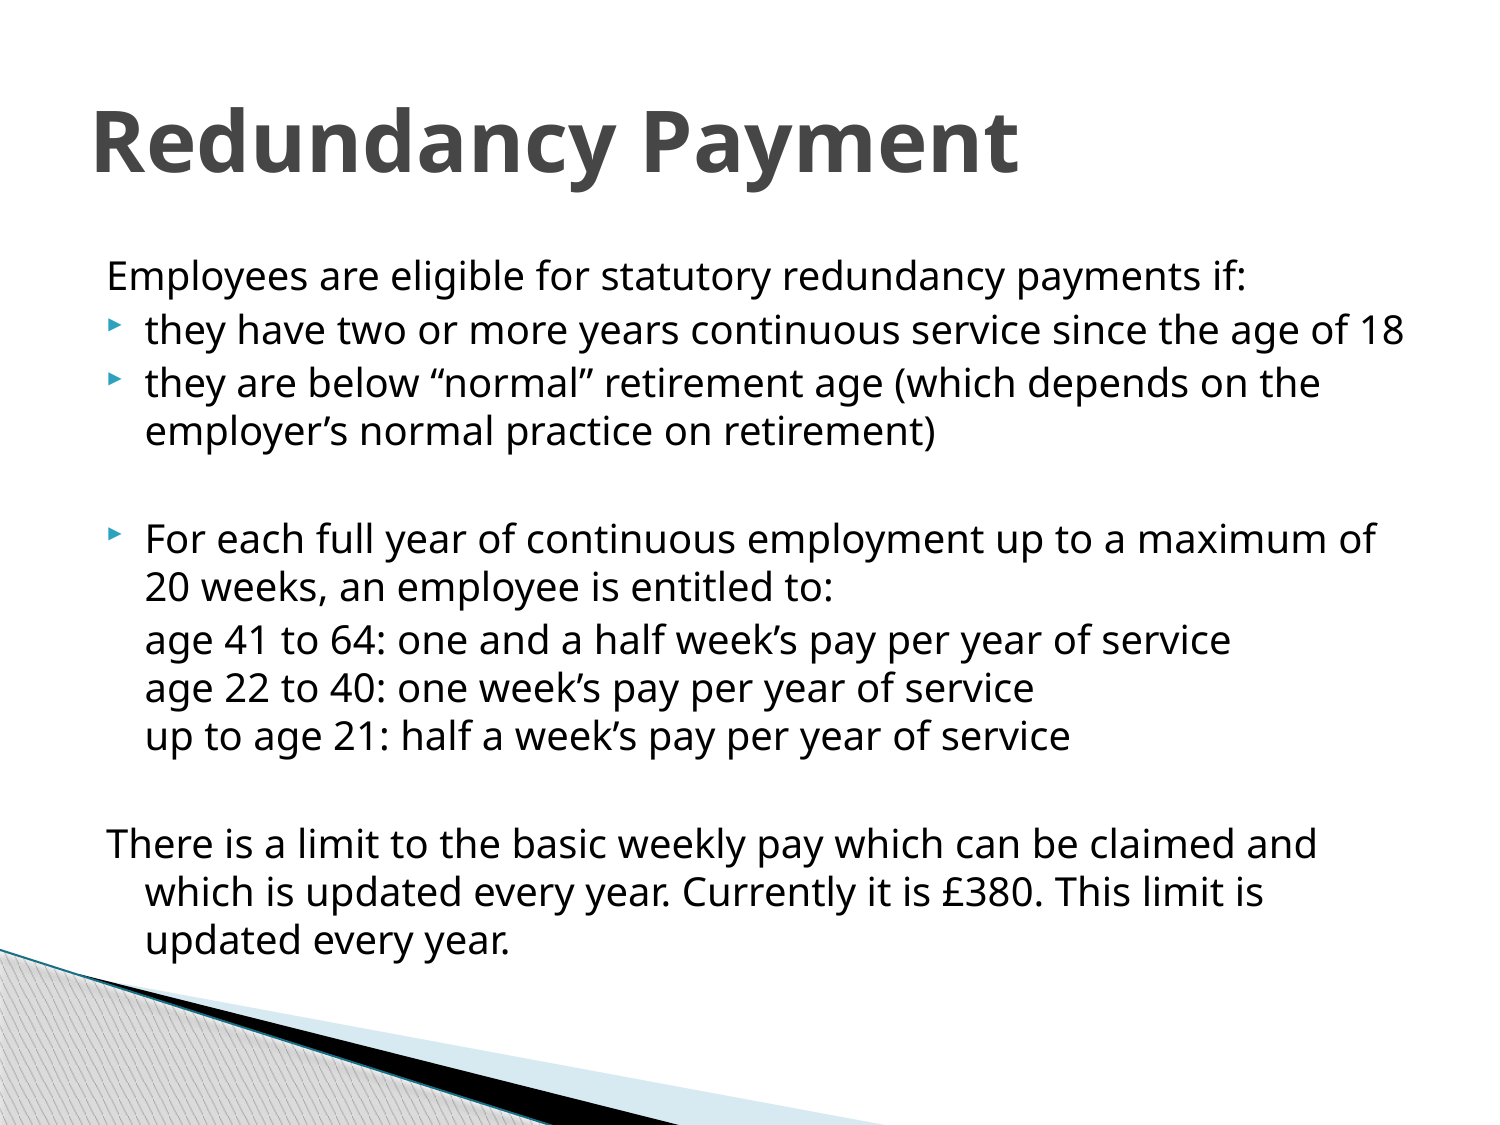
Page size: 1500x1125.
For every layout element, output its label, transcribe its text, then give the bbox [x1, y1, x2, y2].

title Redundancy Payment [75, 45, 1425, 233]
list Employees are eligible for statutory redundancy payments if: they have two or more years continuous service since the age of 18 they are below “normal” retirement age (which depends on the employer’s normal practice on retirement) For each full year of continuous employment up to a maximum of 20 weeks, an employee is entitled to: age 41 to 64: one and a half week’s pay per year of service age 22 to 40: one week’s pay per year of service up to age 21: half a week’s pay per year of service There is a limit to the basic weekly pay which can be claimed and which is updated every year. Currently it is £380. This limit is updated every year. [75, 243, 1425, 986]
